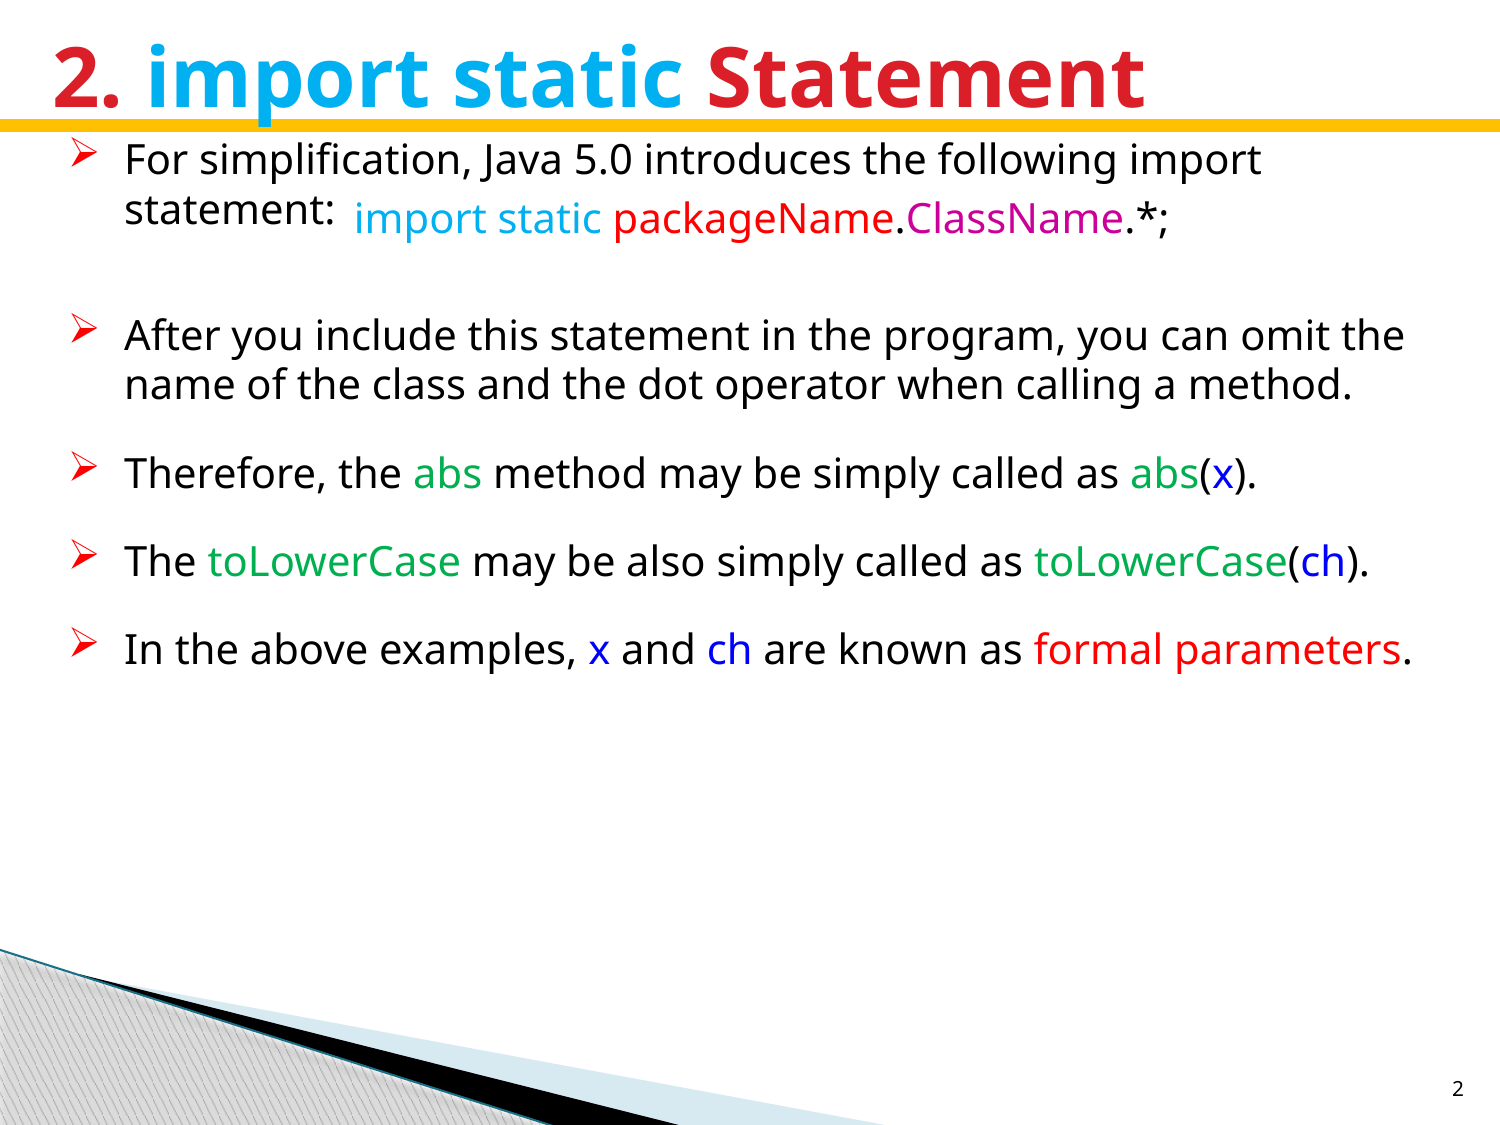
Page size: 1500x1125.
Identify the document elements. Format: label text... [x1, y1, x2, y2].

text_box For simplification, Java 5.0 introduces the following import statement: [53, 136, 1471, 184]
text_box After you include this statement in the program, you can omit the name of the class and the dot operator when calling a method. [53, 301, 1471, 416]
text_box In the above examples, x and ch are known as formal parameters. [53, 615, 1471, 680]
text_box The toLowerCase may be also simply called as toLowerCase(ch). [53, 527, 1471, 592]
text_box Therefore, the abs method may be simply called as abs(x). [53, 439, 1471, 505]
text_box import static packageName.ClassName.*; [53, 184, 1471, 250]
slide_number 2 [1418, 1051, 1479, 1112]
title 2. import static Statement [37, 24, 1459, 124]
